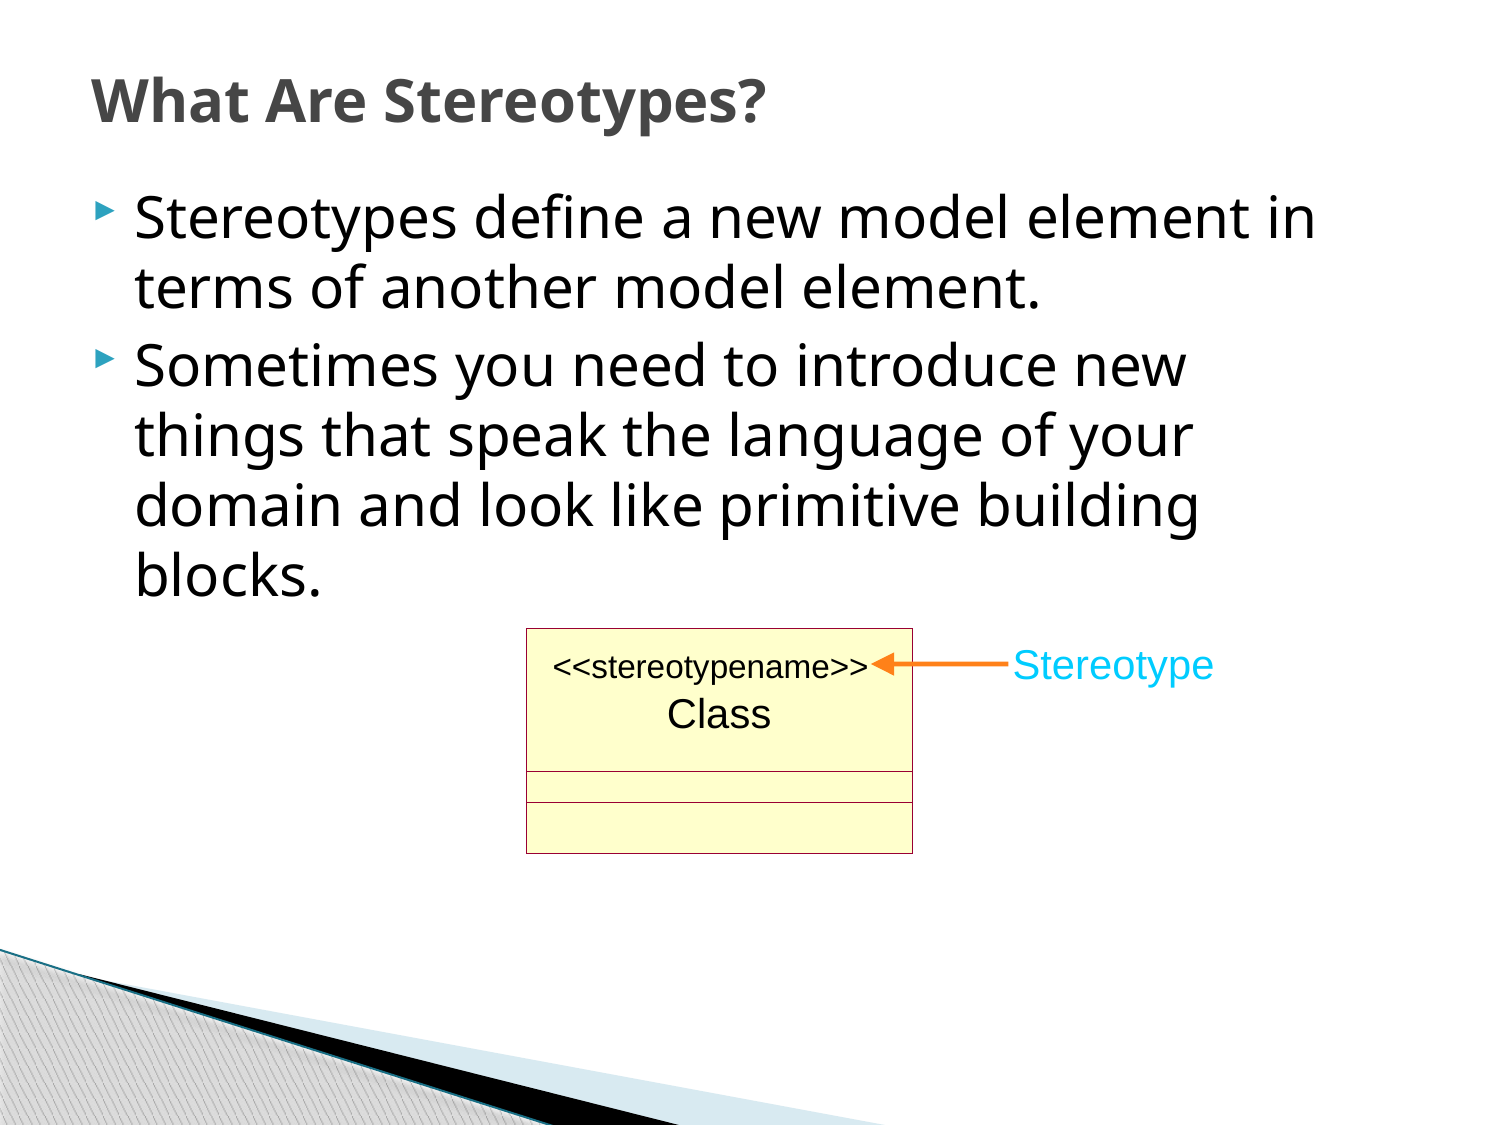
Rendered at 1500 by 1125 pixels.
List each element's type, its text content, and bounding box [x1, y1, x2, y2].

text_box Stereotype [994, 629, 1243, 697]
text_box [870, 653, 994, 675]
title What Are Stereotypes? [76, 54, 1500, 143]
list Stereotypes define a new model element in terms of another model element. Sometimes you need to introduce new things that speak the language of your domain and look like primitive building blocks. [59, 172, 1371, 1000]
